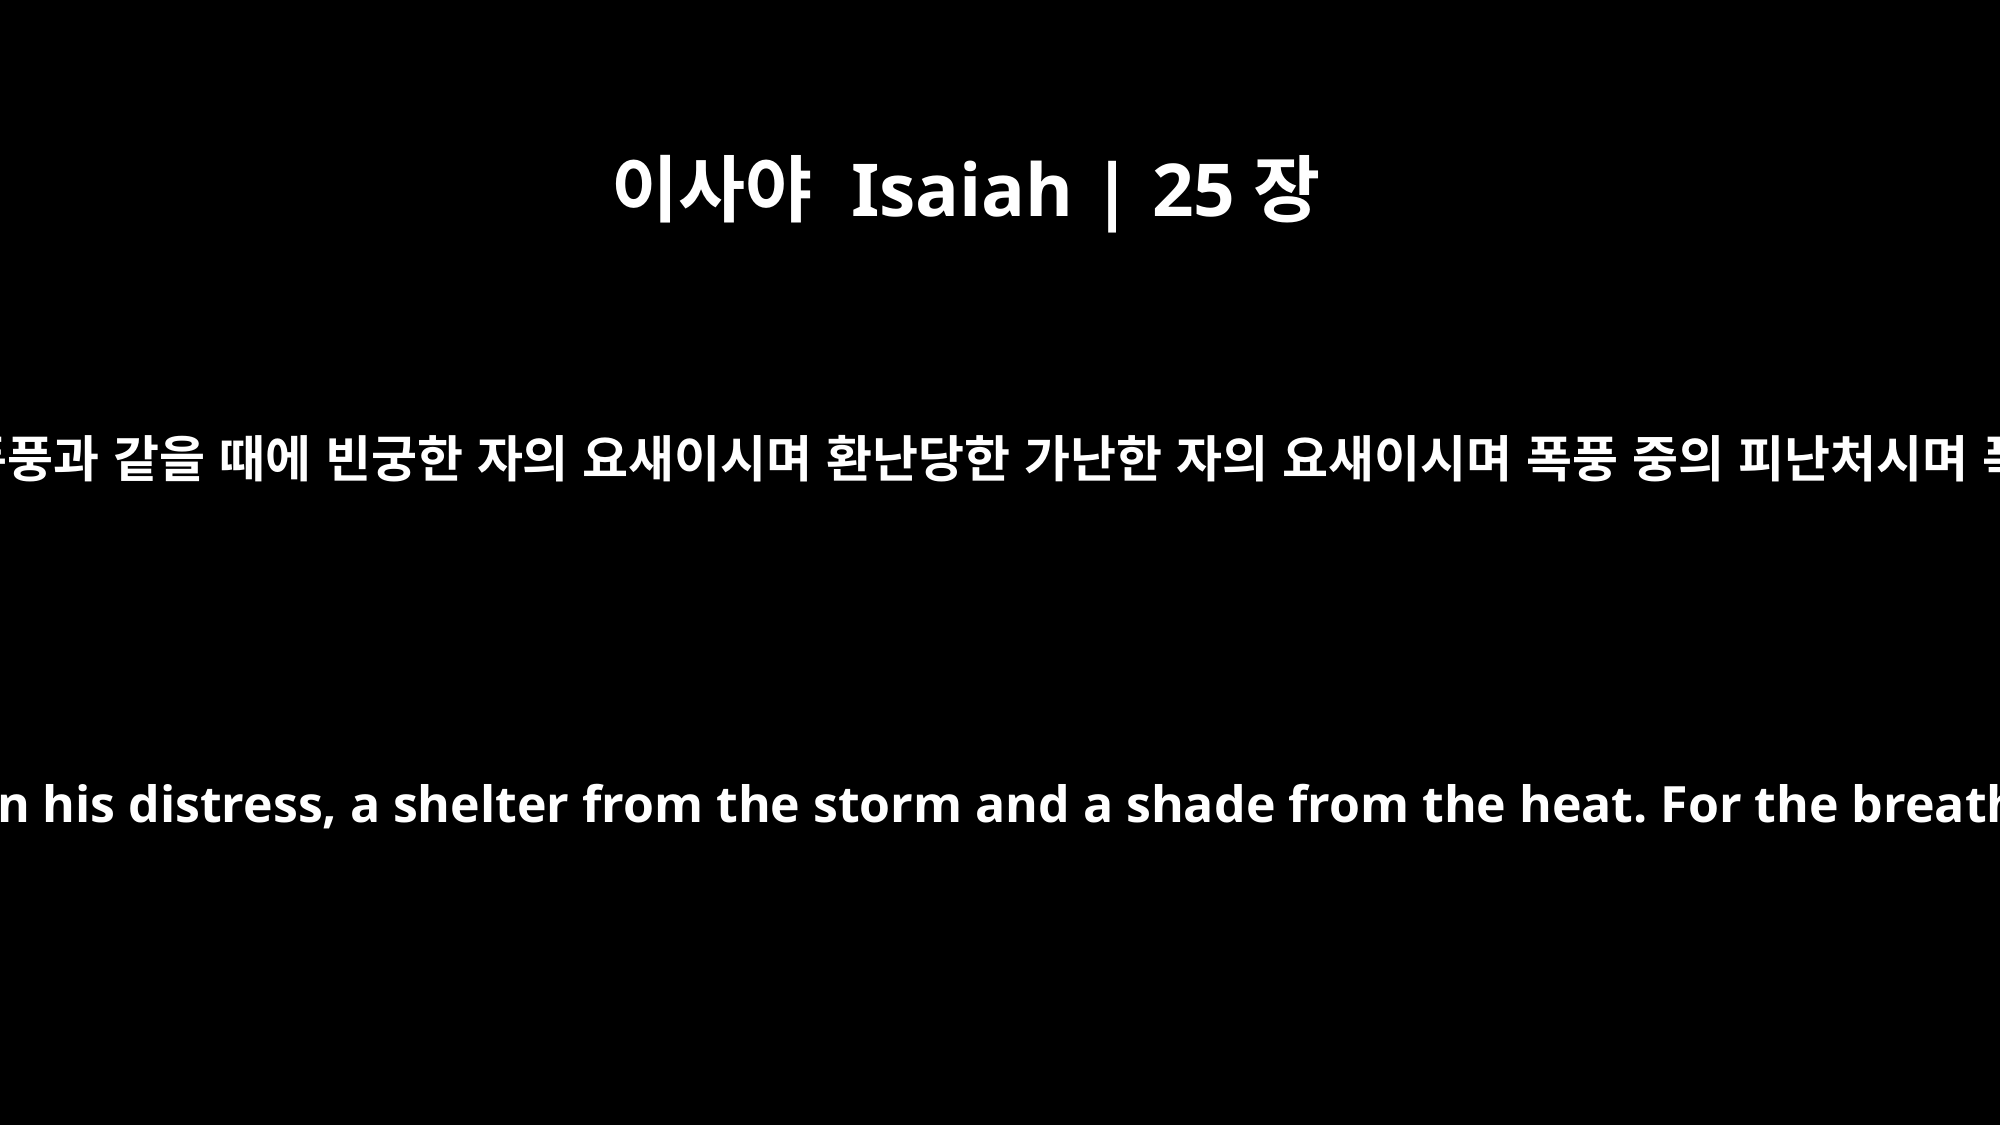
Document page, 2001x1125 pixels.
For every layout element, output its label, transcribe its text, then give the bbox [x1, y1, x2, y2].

text_box You have been a refuge for the poor, a refuge for the needy in his distress, a shelter from the storm and a shade from the heat. For the breath of the ruthless is like a storm driving against a wall [0, 764, 2000, 840]
text_box 4 주는 포학자의 기세가 성벽을 치는 폭풍과 같을 때에 빈궁한 자의 요새이시며 환난당한 가난한 자의 요새이시며 폭풍 중의 피난처시며 폭양을 피하는 그늘이 되셨사오니 [0, 359, 2000, 495]
text_box 이사야 Isaiah | 25장 [596, 136, 1336, 239]
